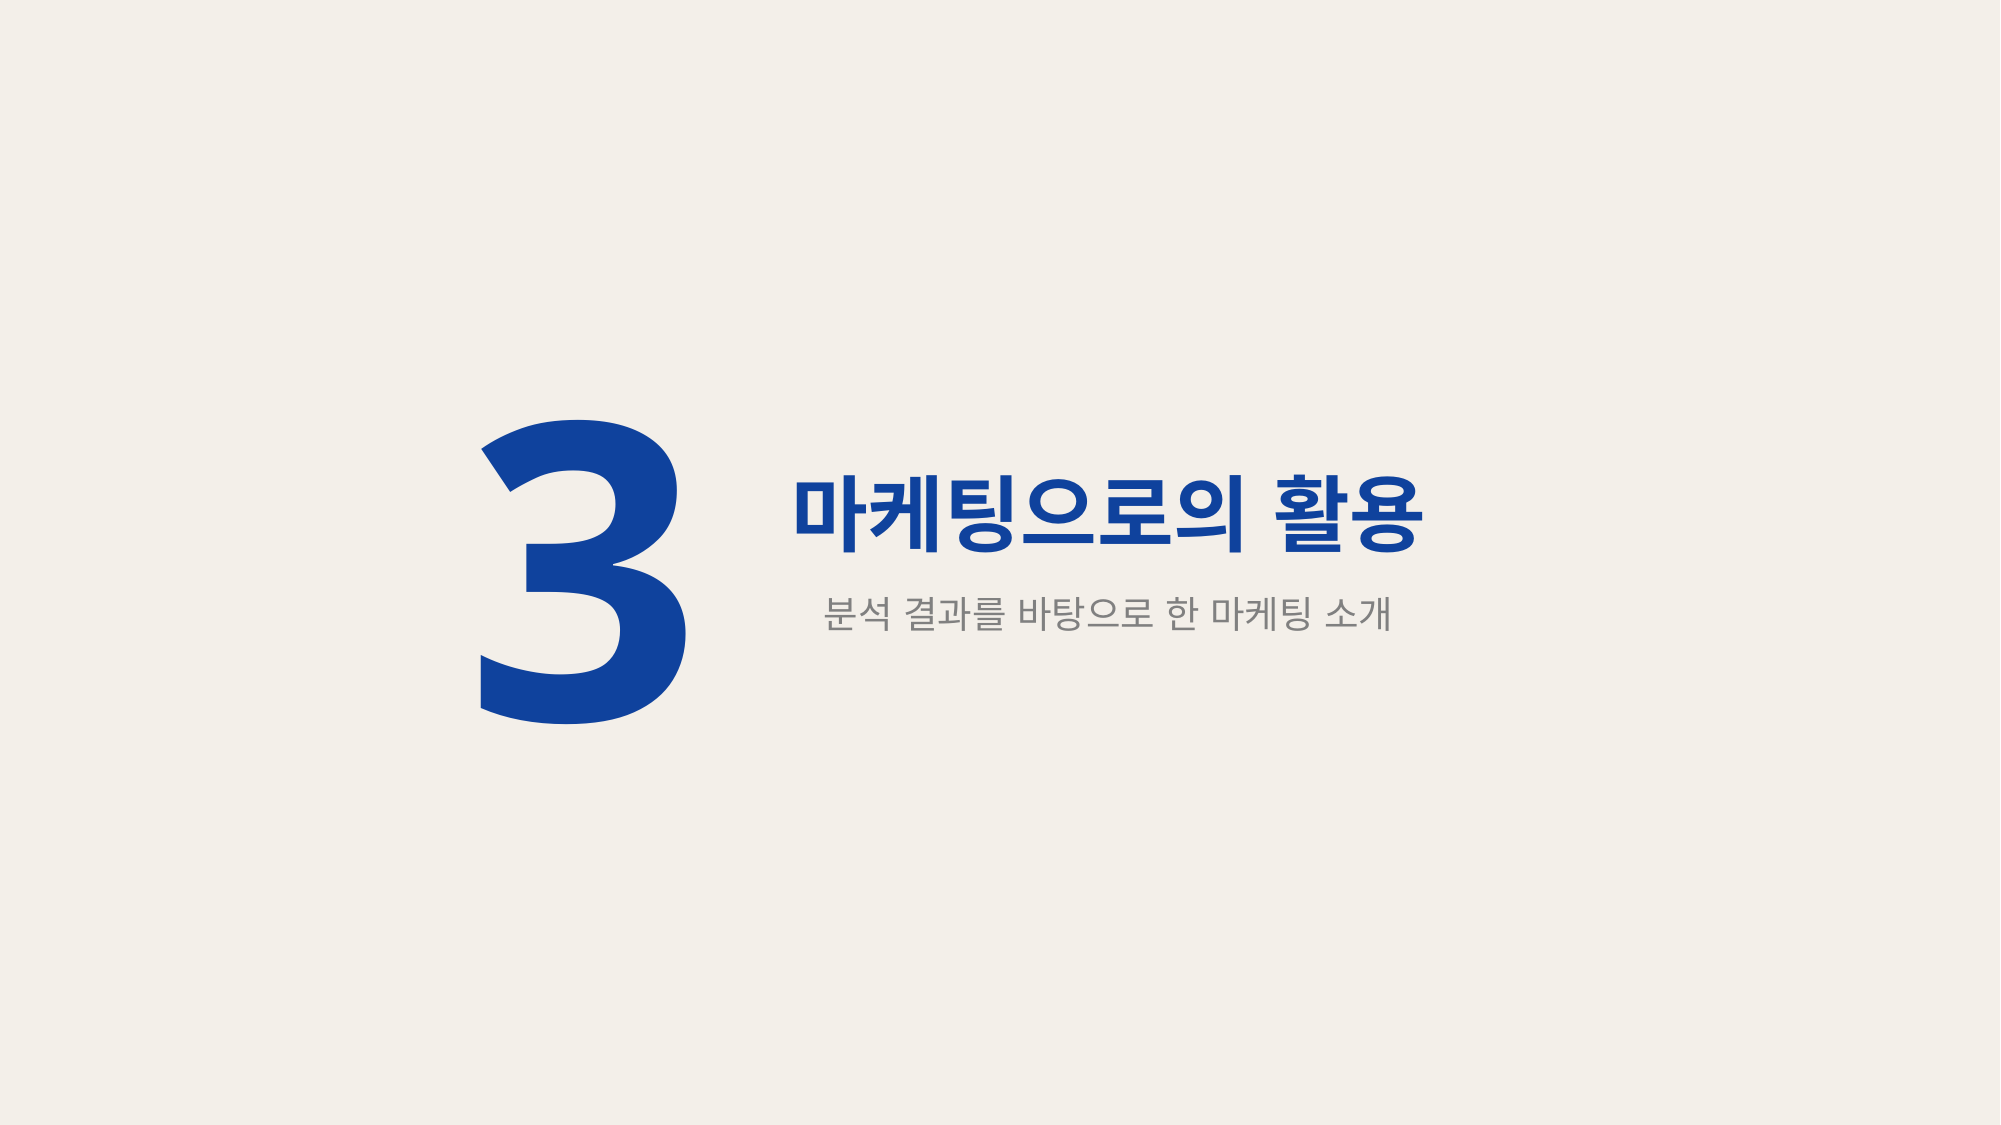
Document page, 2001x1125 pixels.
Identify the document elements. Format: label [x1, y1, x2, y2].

text_box [436, 298, 1527, 816]
